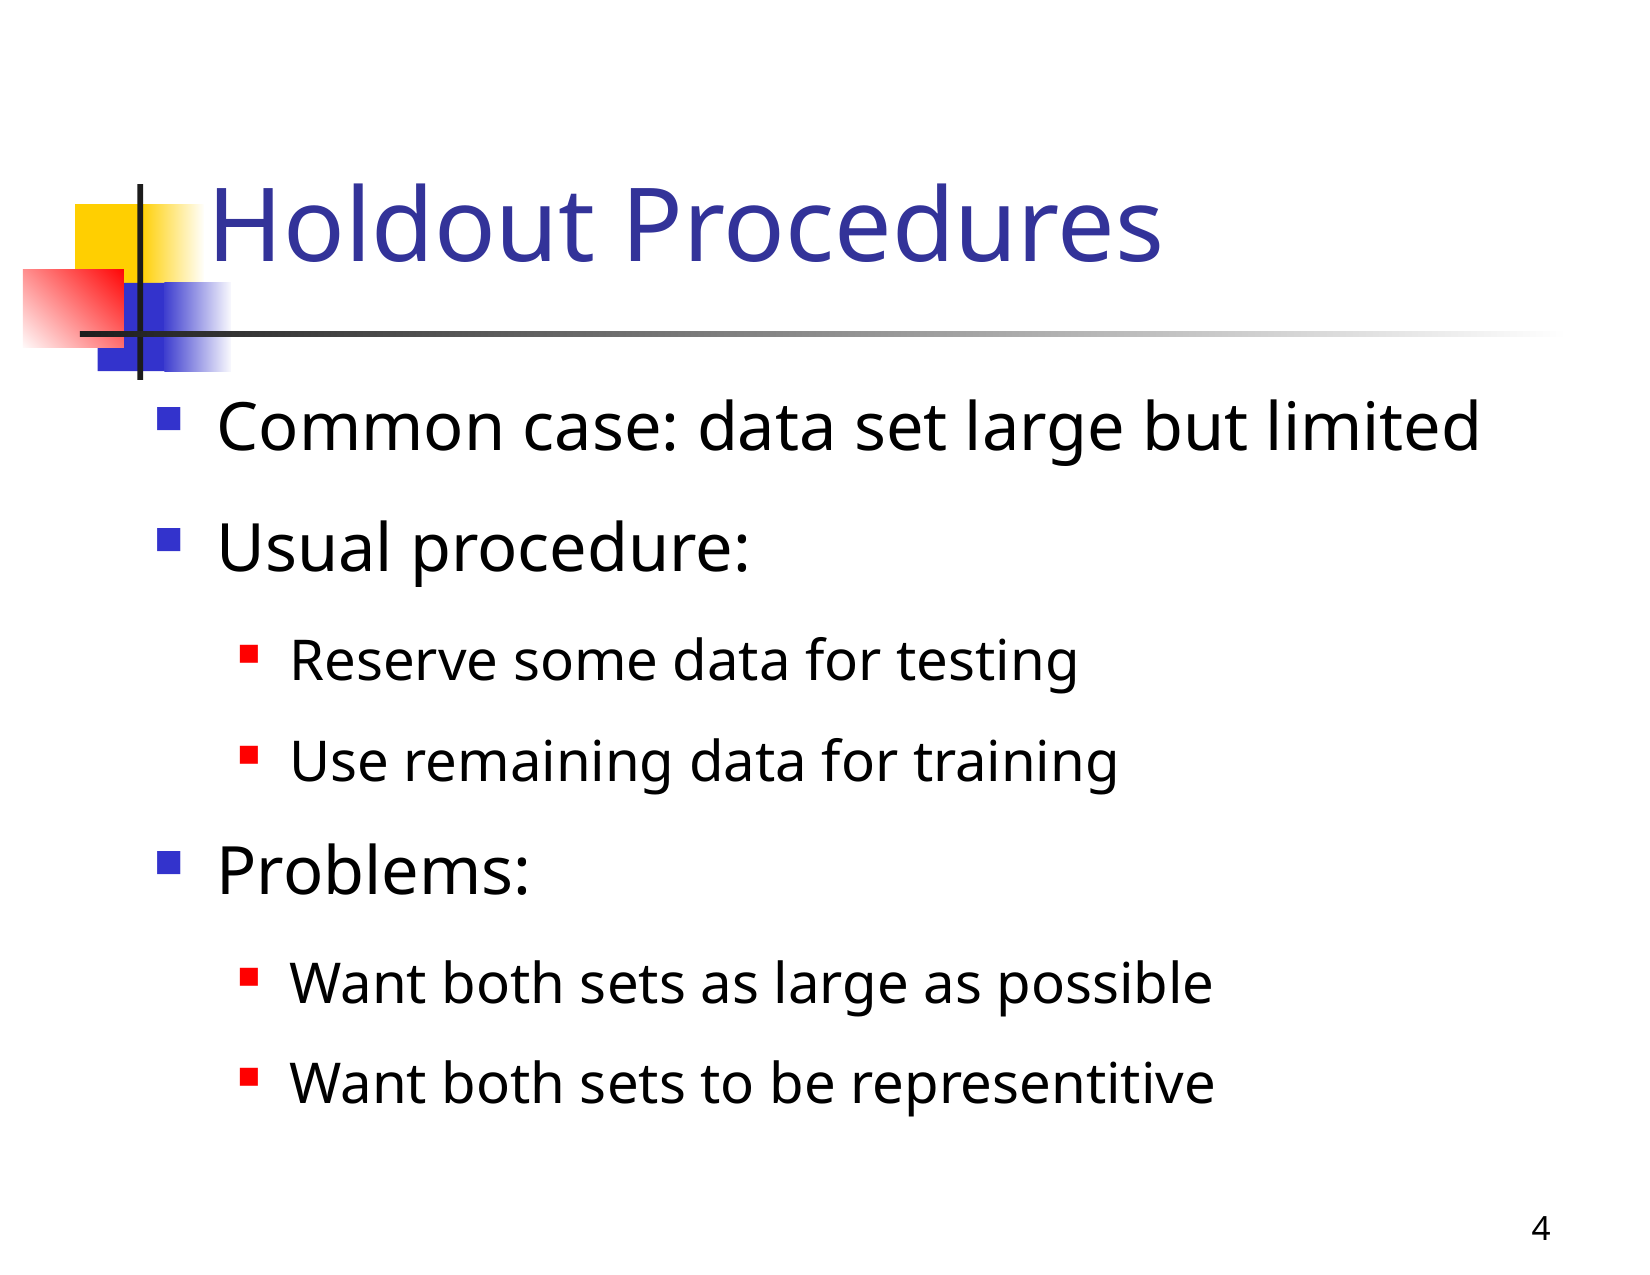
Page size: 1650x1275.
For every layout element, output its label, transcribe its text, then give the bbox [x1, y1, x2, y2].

slide_number 4 [1223, 1175, 1568, 1261]
list Common case: data set large but limited Usual procedure: Reserve some data for testing Use remaining data for training Problems: Want both sets as large as possible Want both sets to be representitive [153, 371, 1563, 1175]
title Holdout Procedures [207, 114, 1614, 328]
